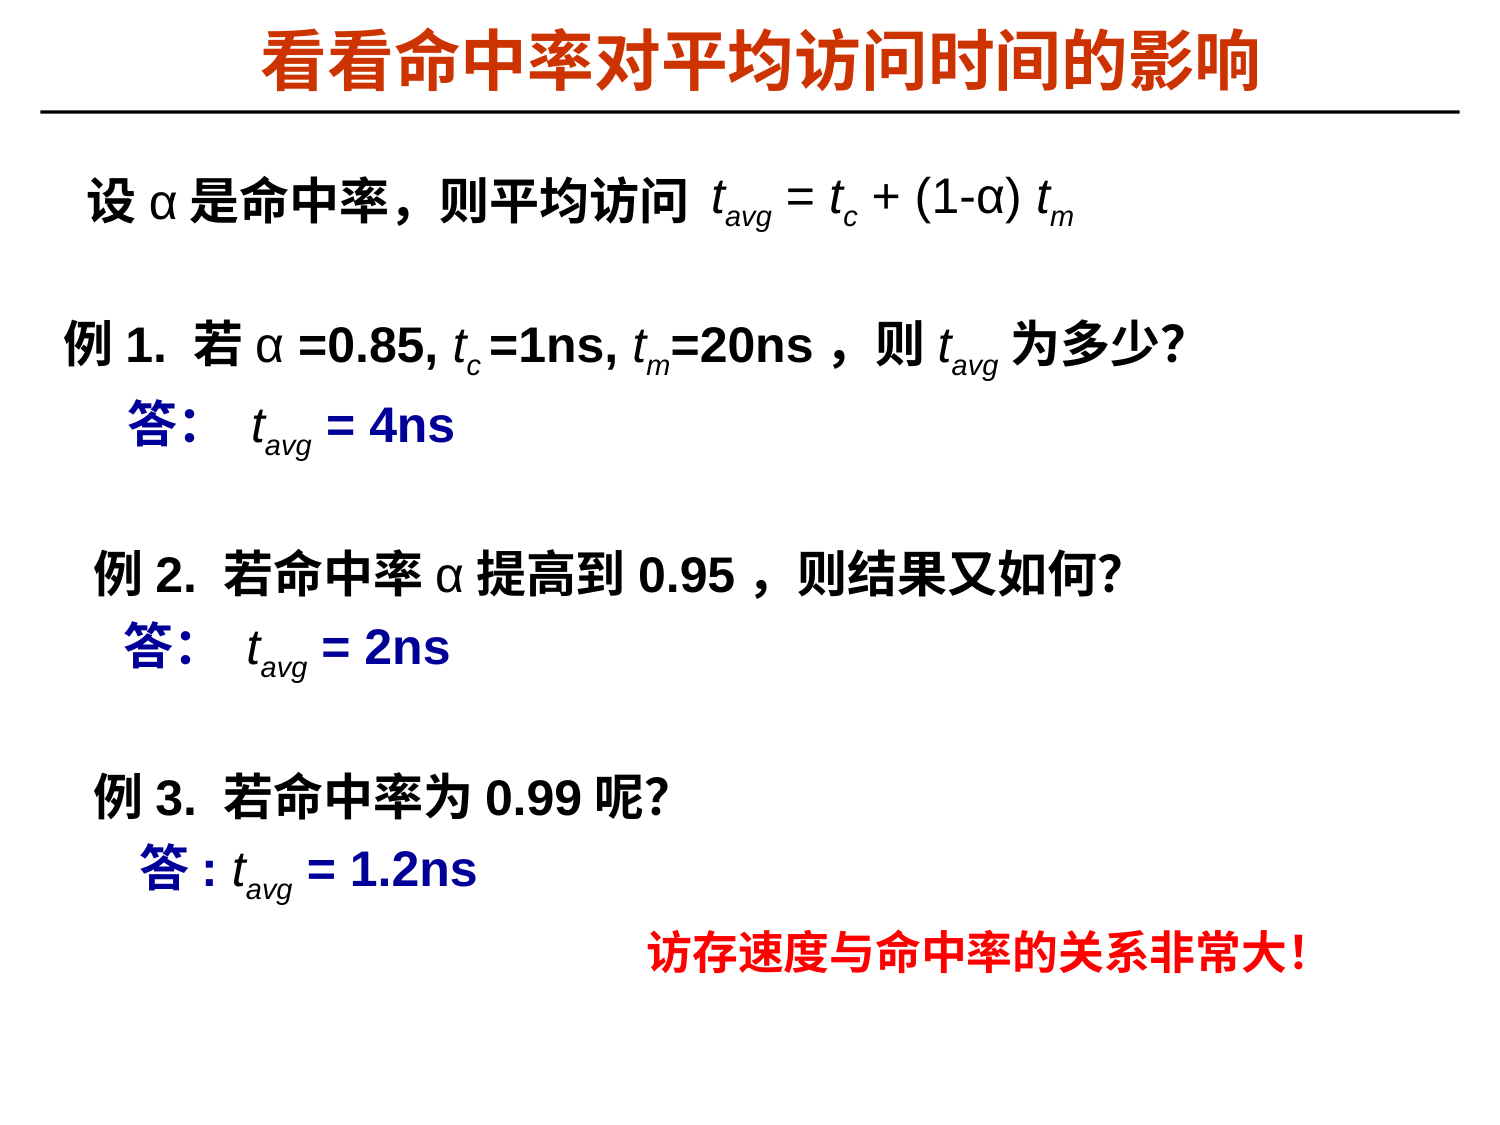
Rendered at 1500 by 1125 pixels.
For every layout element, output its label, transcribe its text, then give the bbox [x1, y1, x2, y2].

text_box 访存速度与命中率的关系非常大！ [646, 924, 1386, 980]
text_box tavg = tc + (1-α) tm [696, 156, 1274, 240]
title 看看命中率对平均访问时间的影响 [38, 20, 1485, 109]
text_box 设α是命中率，则平均访问 例1. 若α =0.85, tc =1ns, tm=20ns，则tavg为多少？ 答： tavg = 4ns 例2. 若命中率α提高到0.95，则结果又如何？ 答： tavg = 2ns 例3. 若命中率为0.99呢？ 答: tavg = 1.2ns [48, 156, 1467, 1018]
